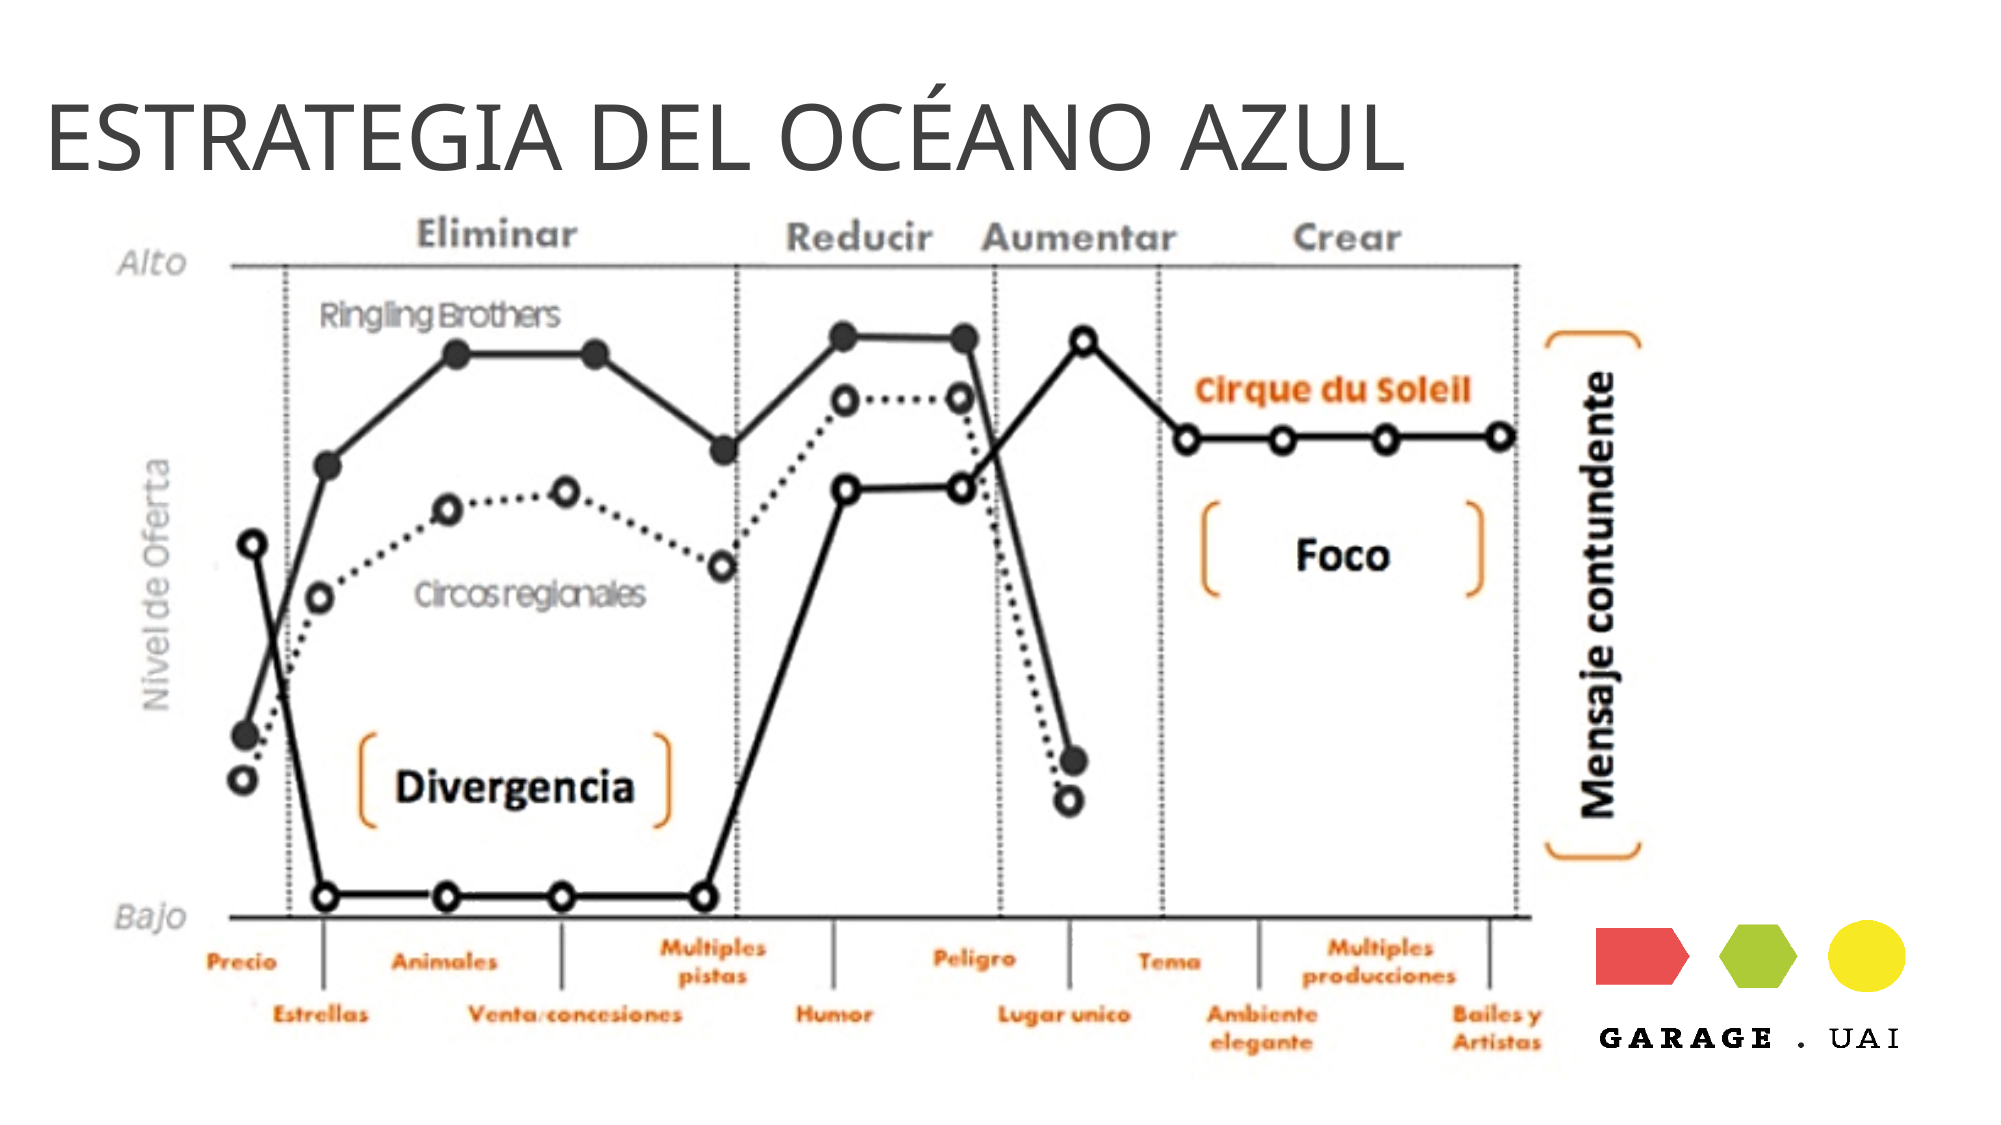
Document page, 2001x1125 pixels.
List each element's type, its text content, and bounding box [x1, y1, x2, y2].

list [1754, 919, 1910, 1053]
picture [0, 170, 1754, 1125]
title ESTRATEGIA DEL OCÉANO AZUL [28, 31, 1754, 170]
